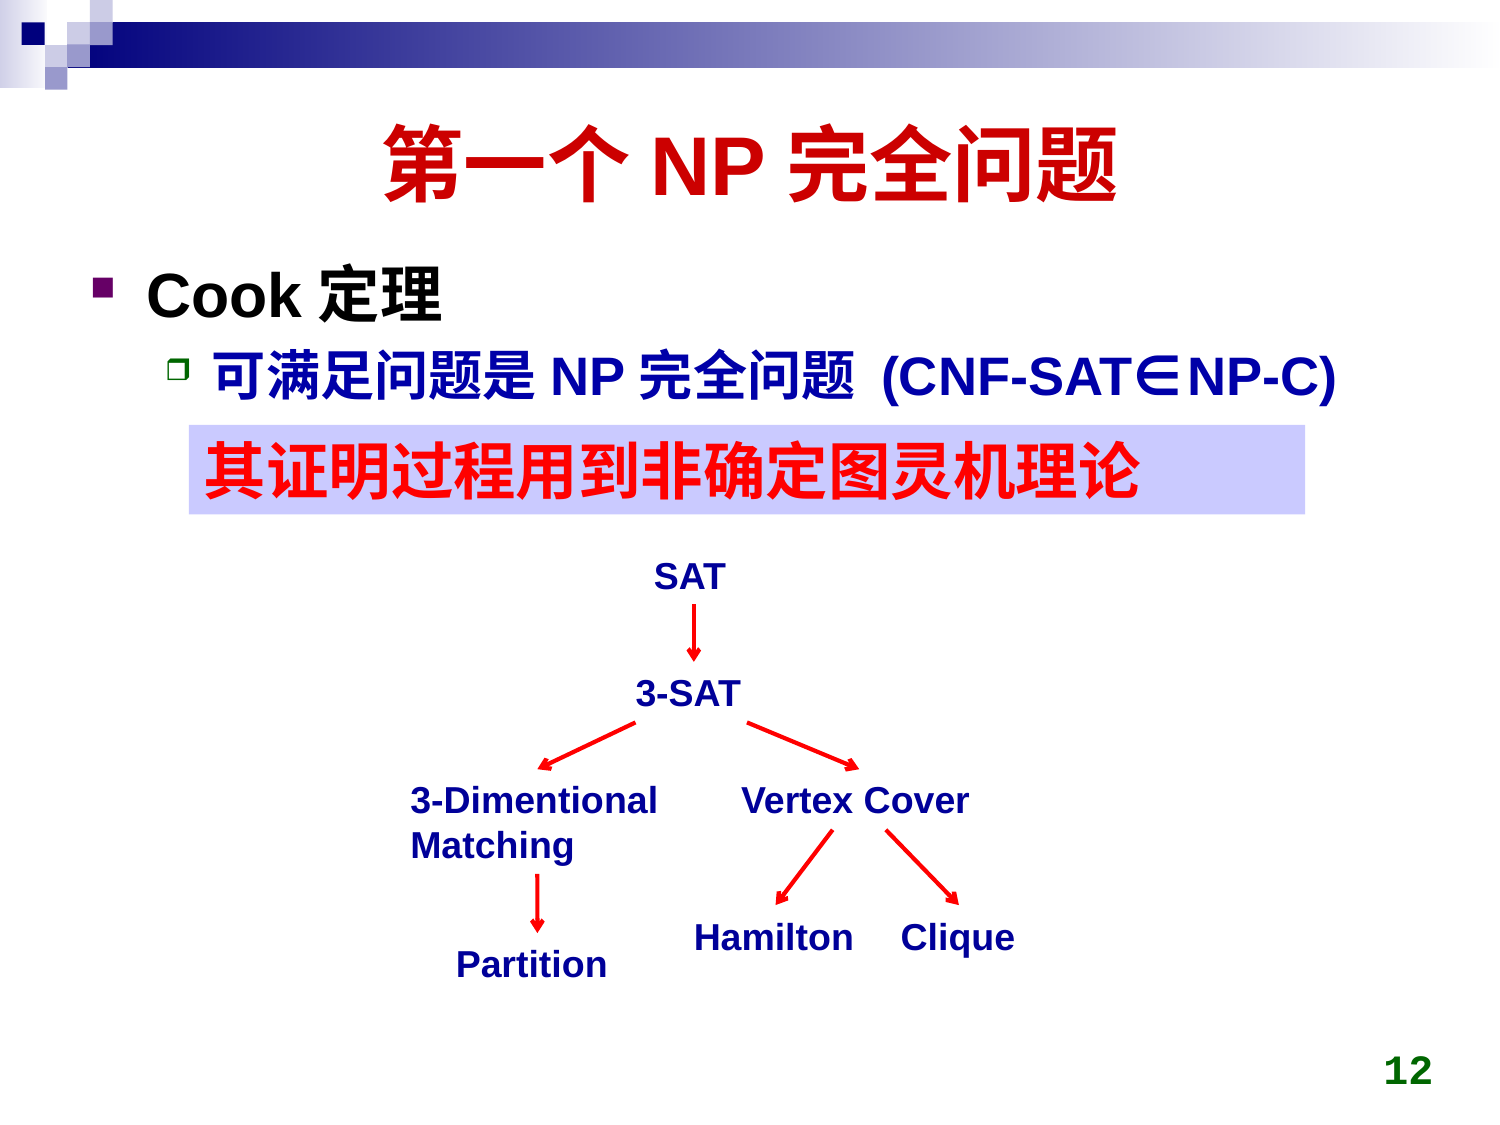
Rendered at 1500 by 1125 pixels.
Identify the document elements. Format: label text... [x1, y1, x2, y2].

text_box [746, 722, 860, 770]
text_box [775, 829, 833, 906]
slide_number 12 [1098, 1025, 1449, 1100]
list Cook定理 可满足问题是NP完全问题 (CNF-SAT∈NP-C) [75, 243, 1425, 1024]
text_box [537, 722, 636, 770]
text_box 其证明过程用到非确定图灵机理论 [188, 424, 1306, 515]
title 第一个NP完全问题 [75, 75, 1425, 243]
text_box 3-SAT [620, 661, 767, 722]
text_box Vertex Cover [726, 769, 993, 829]
text_box SAT [639, 544, 749, 605]
text_box Clique [885, 905, 1032, 965]
text_box 3-Dimentional Matching [395, 769, 680, 874]
text_box Hamilton [679, 905, 873, 965]
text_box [885, 829, 960, 906]
text_box Partition [441, 933, 634, 993]
